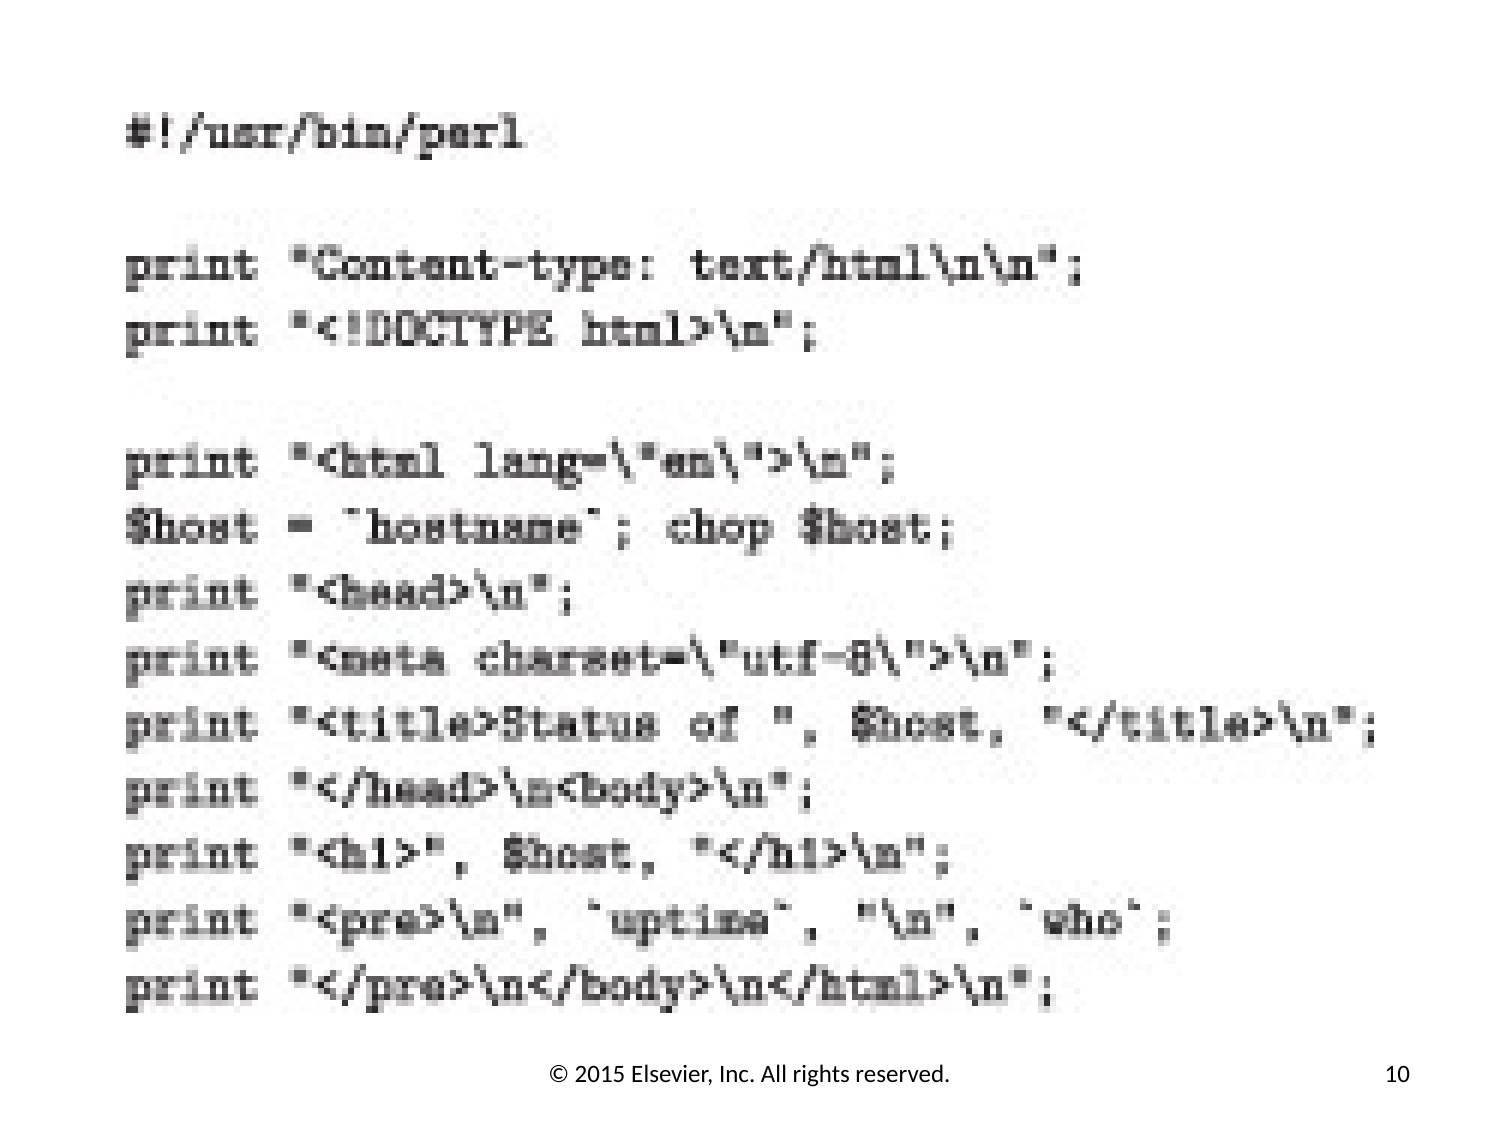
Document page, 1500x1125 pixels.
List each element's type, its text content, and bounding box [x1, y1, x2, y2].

slide_number 10 [1074, 1042, 1425, 1103]
footer © 2015 Elsevier, Inc. All rights reserved. [512, 1042, 988, 1103]
picture [125, 112, 1375, 1013]
